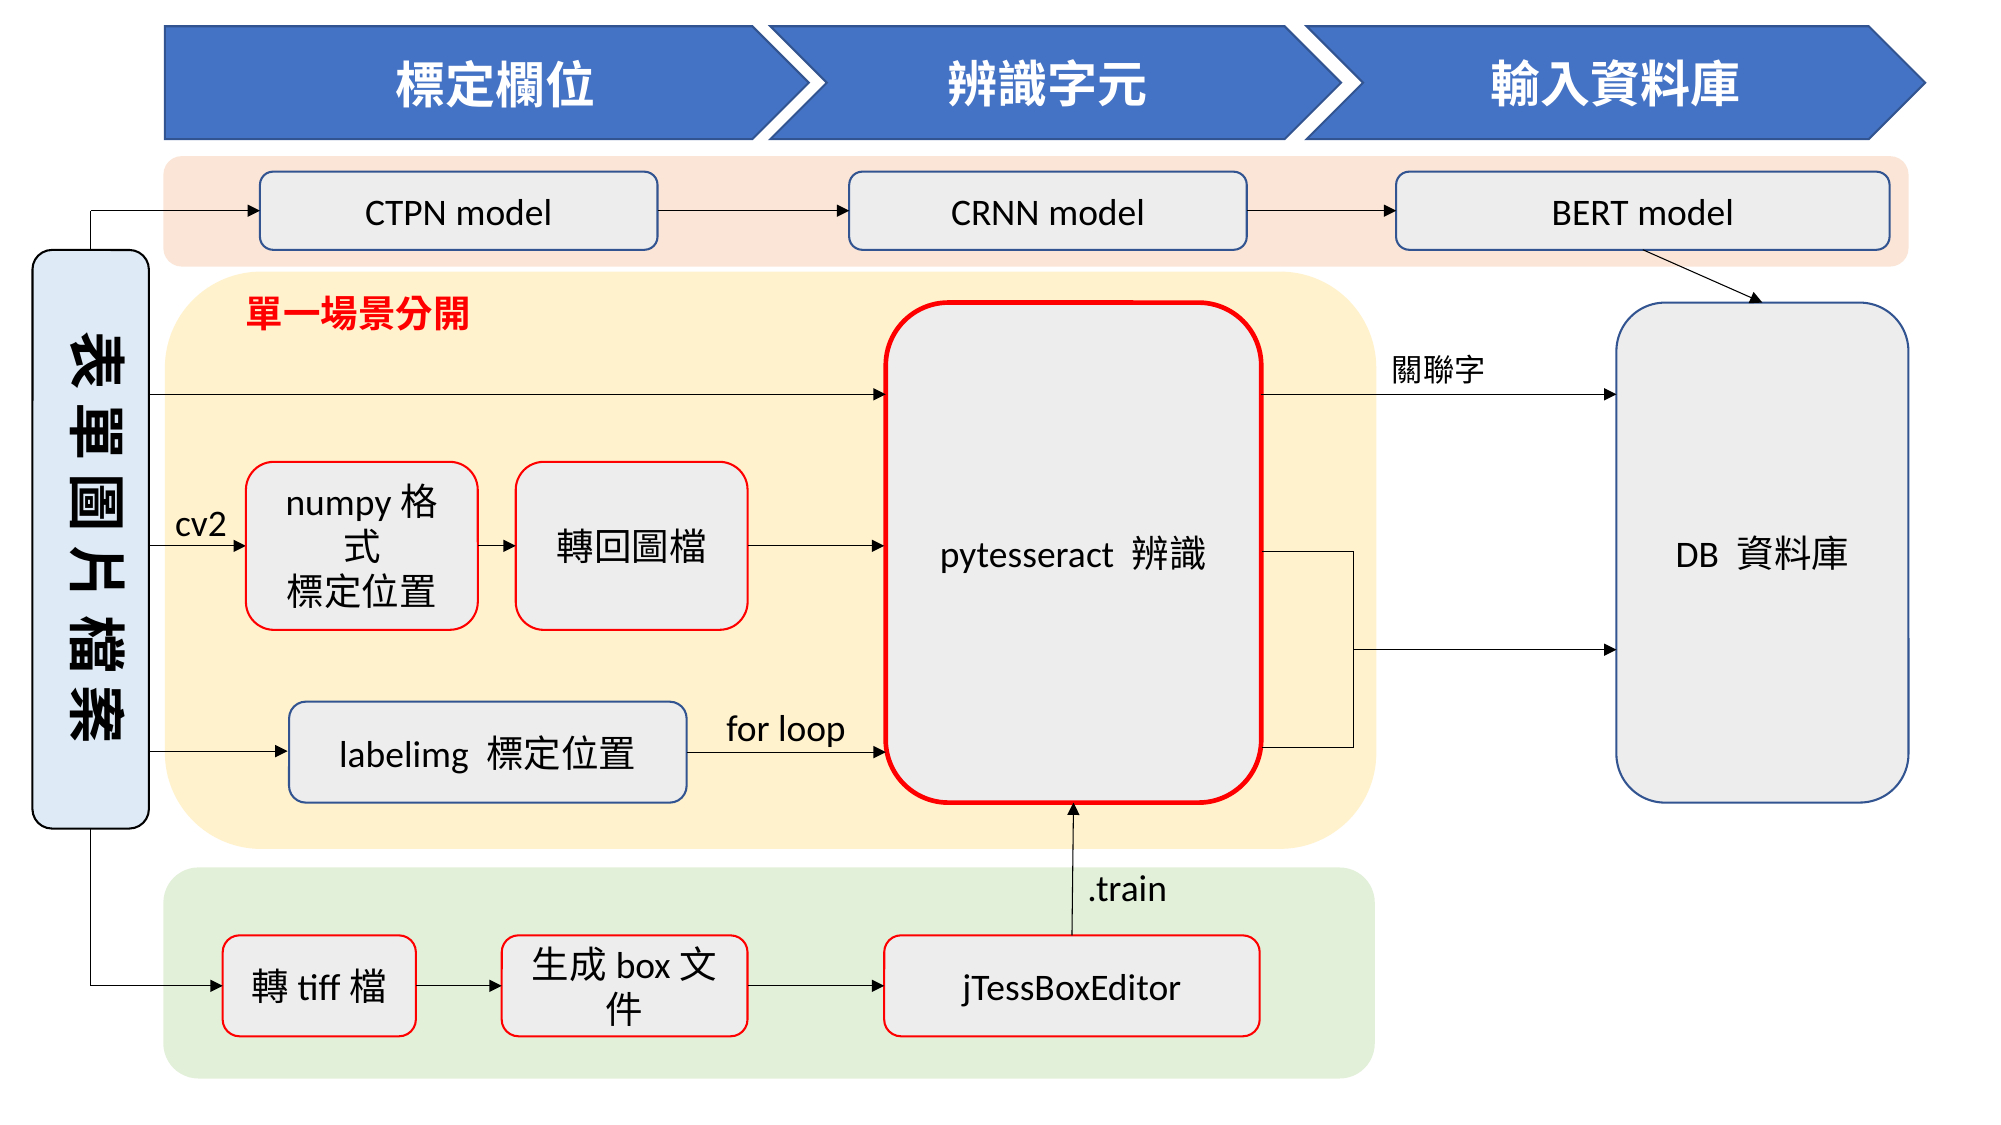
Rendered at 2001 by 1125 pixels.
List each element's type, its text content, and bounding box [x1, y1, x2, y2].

text_box [162, 155, 1910, 268]
text_box 辨識字元 [933, 44, 1163, 120]
text_box BERT model [1395, 170, 1891, 251]
text_box .train [1074, 856, 1182, 917]
text_box CRNN model [848, 170, 1248, 251]
text_box DB 資料庫 [1615, 301, 1910, 804]
text_box pytesseract 辨識 [884, 301, 1263, 804]
text_box [163, 395, 884, 545]
text_box 輸入資料庫 [1476, 44, 1756, 120]
text_box [163, 270, 1377, 394]
text_box [163, 25, 811, 141]
text_box [1074, 650, 1378, 850]
text_box for loop [711, 696, 861, 752]
text_box 表單圖片檔案 [40, 317, 142, 762]
text_box 轉tiff檔 [221, 934, 417, 1038]
text_box 生成box文件 [500, 934, 749, 1038]
text_box 轉回圖檔 [514, 460, 749, 631]
text_box cv2 [151, 491, 251, 552]
text_box [162, 866, 1376, 1080]
text_box [31, 248, 150, 830]
text_box 單一場景分開 [228, 282, 488, 343]
text_box CTPN model [258, 170, 659, 251]
text_box 標定欄位 [380, 46, 611, 122]
text_box [1263, 395, 1378, 649]
text_box [163, 752, 1071, 850]
text_box [1304, 25, 1927, 141]
text_box numpy格式 標定位置 [244, 460, 479, 631]
text_box [767, 25, 1343, 141]
text_box [1262, 552, 1352, 747]
text_box jTessBoxEditor [883, 934, 1261, 1038]
text_box 關聯字 [1377, 343, 1501, 394]
text_box [163, 546, 885, 752]
text_box labelimg 標定位置 [287, 700, 688, 804]
text_box for loop [711, 753, 861, 757]
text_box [1642, 249, 1763, 303]
